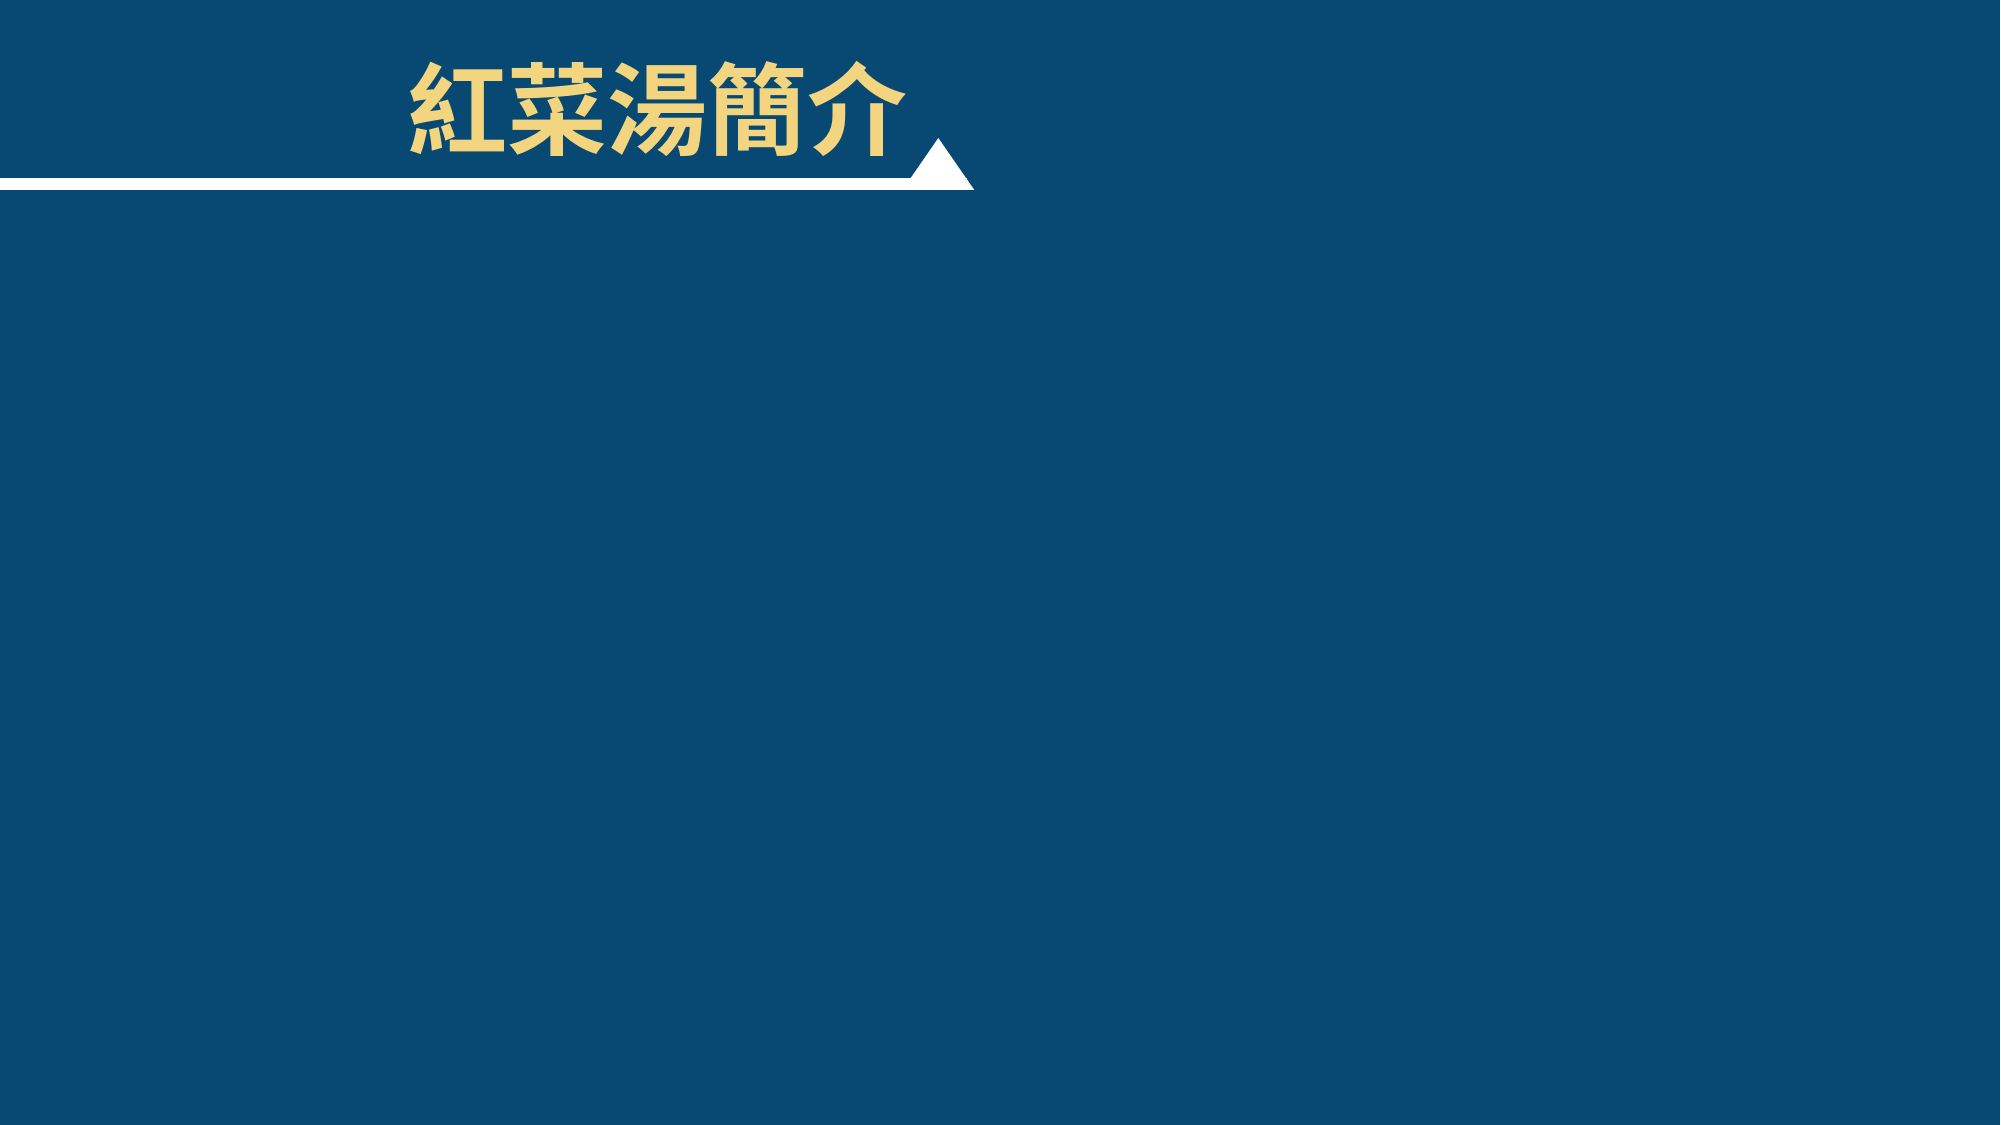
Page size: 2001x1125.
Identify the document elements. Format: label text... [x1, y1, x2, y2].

title 紅菜湯簡介 [392, 31, 928, 139]
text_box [0, 139, 973, 189]
